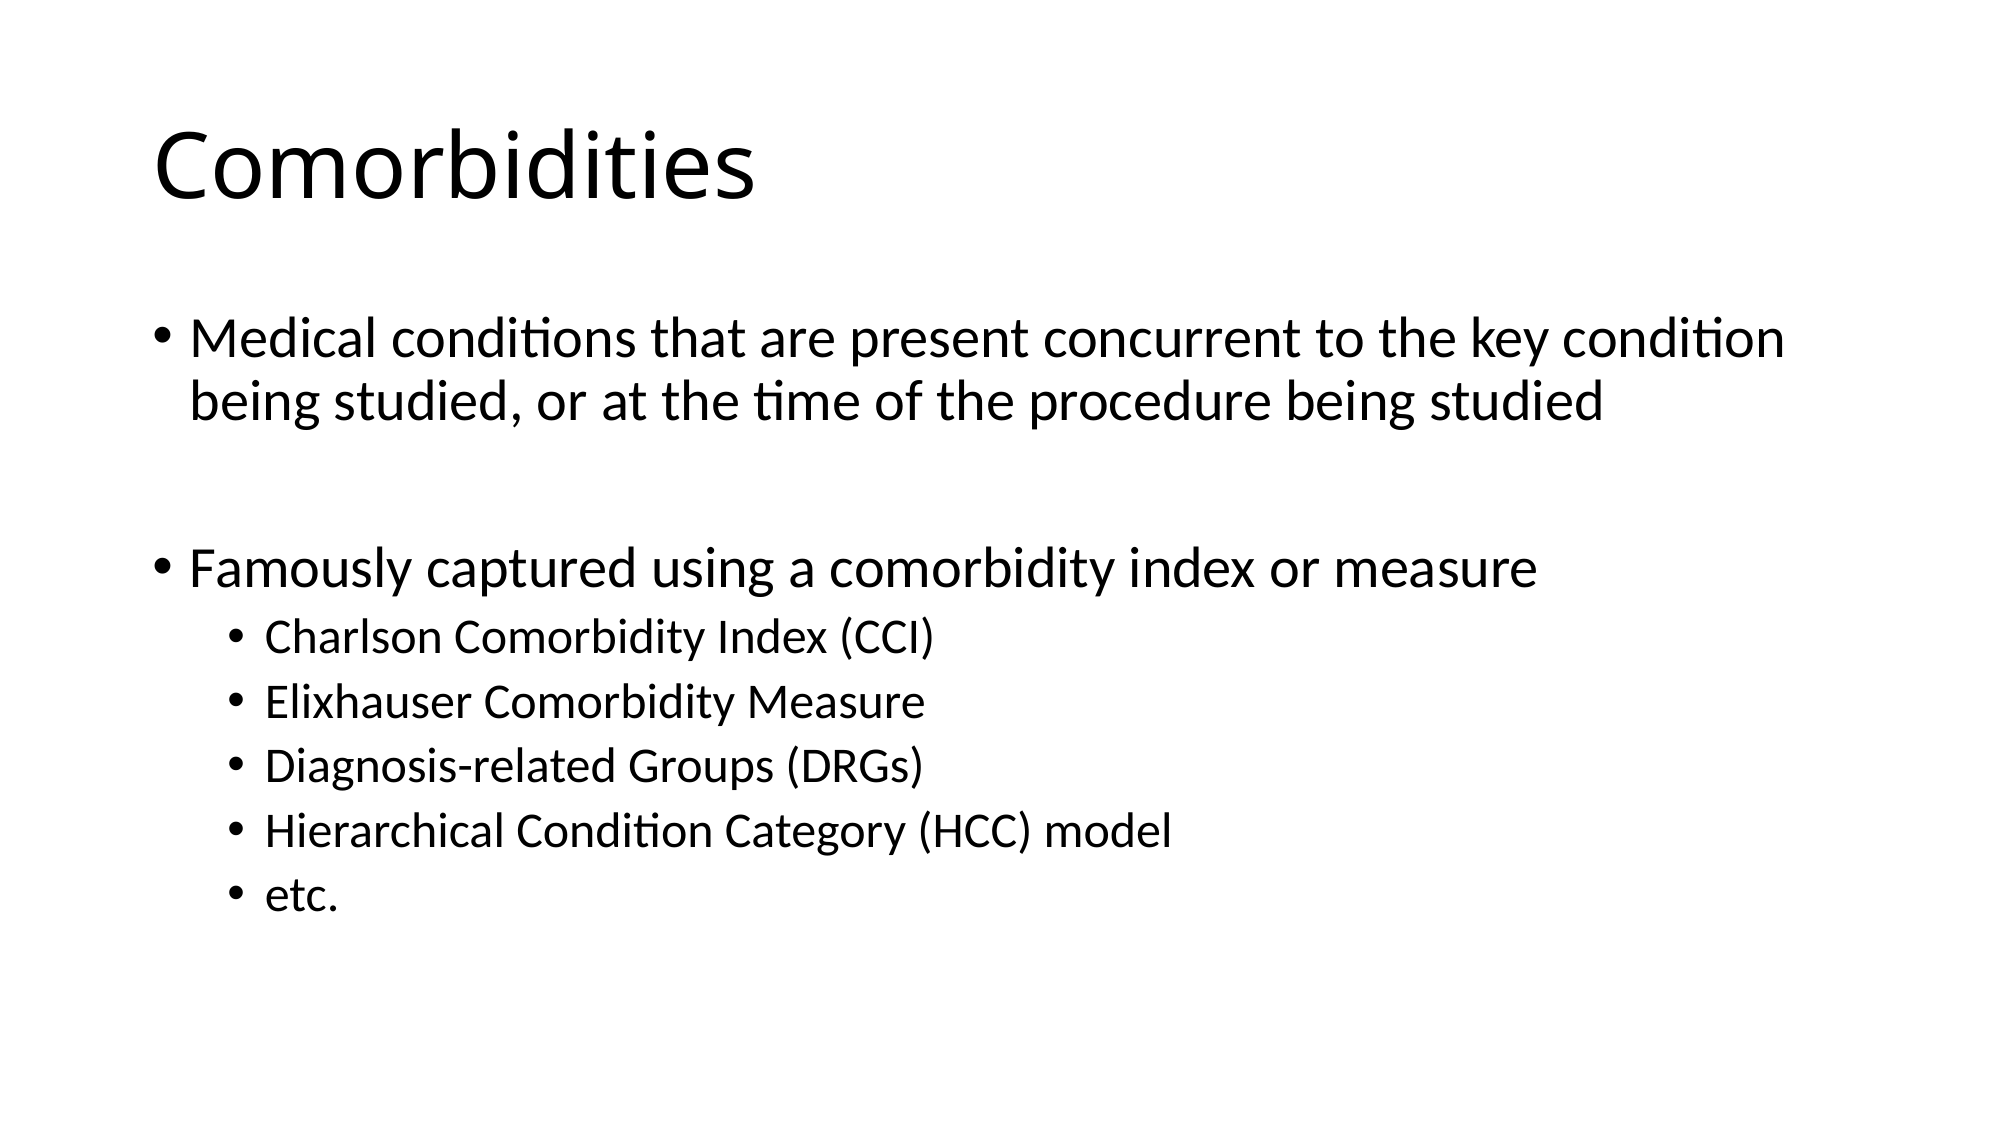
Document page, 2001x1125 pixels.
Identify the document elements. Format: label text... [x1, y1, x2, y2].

list Medical conditions that are present concurrent to the key condition being studied, or at the time of the procedure being studied Famously captured using a comorbidity index or measure Charlson Comorbidity Index (CCI) Elixhauser Comorbidity Measure Diagnosis-related Groups (DRGs) Hierarchical Condition Category (HCC) model etc. [137, 299, 1863, 1014]
title Comorbidities [137, 59, 1863, 278]
